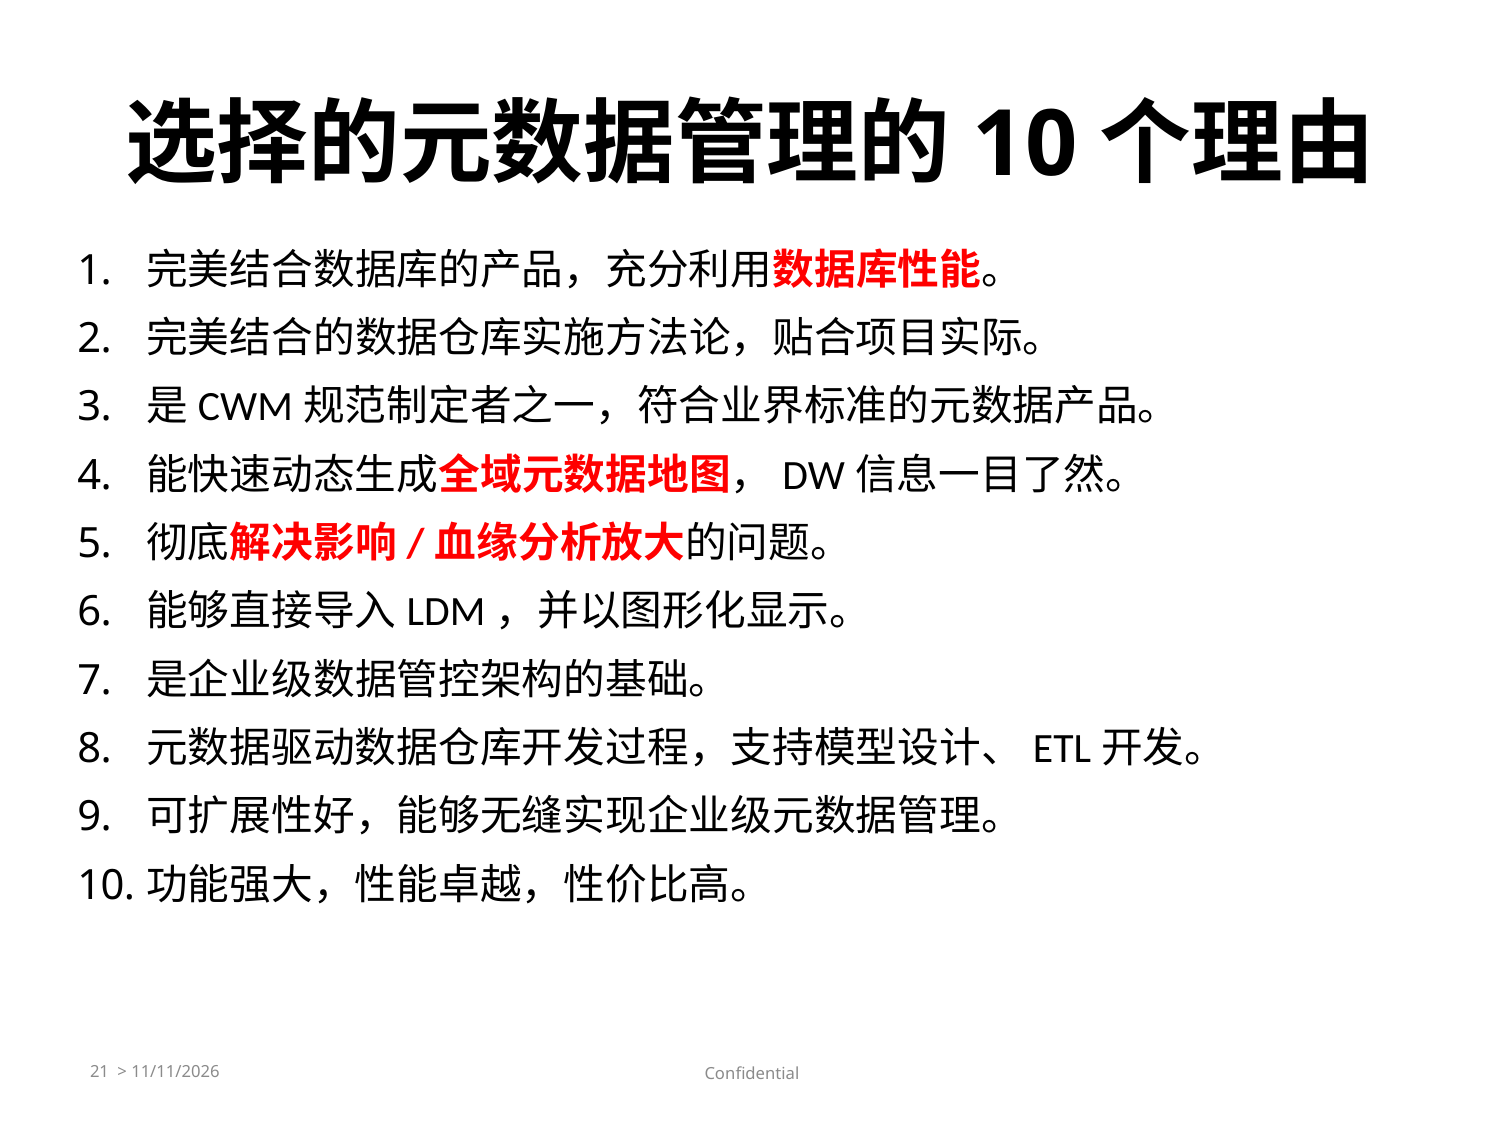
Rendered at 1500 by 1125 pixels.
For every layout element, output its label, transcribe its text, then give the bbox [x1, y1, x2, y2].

title 选择的元数据管理的10个理由 [75, 45, 1425, 224]
footer Confidential [512, 1042, 988, 1103]
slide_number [75, 1042, 425, 1103]
list 完美结合数据库的产品，充分利用数据库性能。 完美结合的数据仓库实施方法论，贴合项目实际。 是CWM规范制定者之一，符合业界标准的元数据产品。 能快速动态生成全域元数据地图，DW信息一目了然。 彻底解决影响/血缘分析放大的问题。 能够直接导入LDM，并以图形化显示。 是企业级数据管控架构的基础。 元数据驱动数据仓库开发过程，支持模型设计、ETL开发。 可扩展性好，能够无缝实现企业级元数据管理。 功能强大，性能卓越，性价比高。 [62, 224, 1463, 953]
